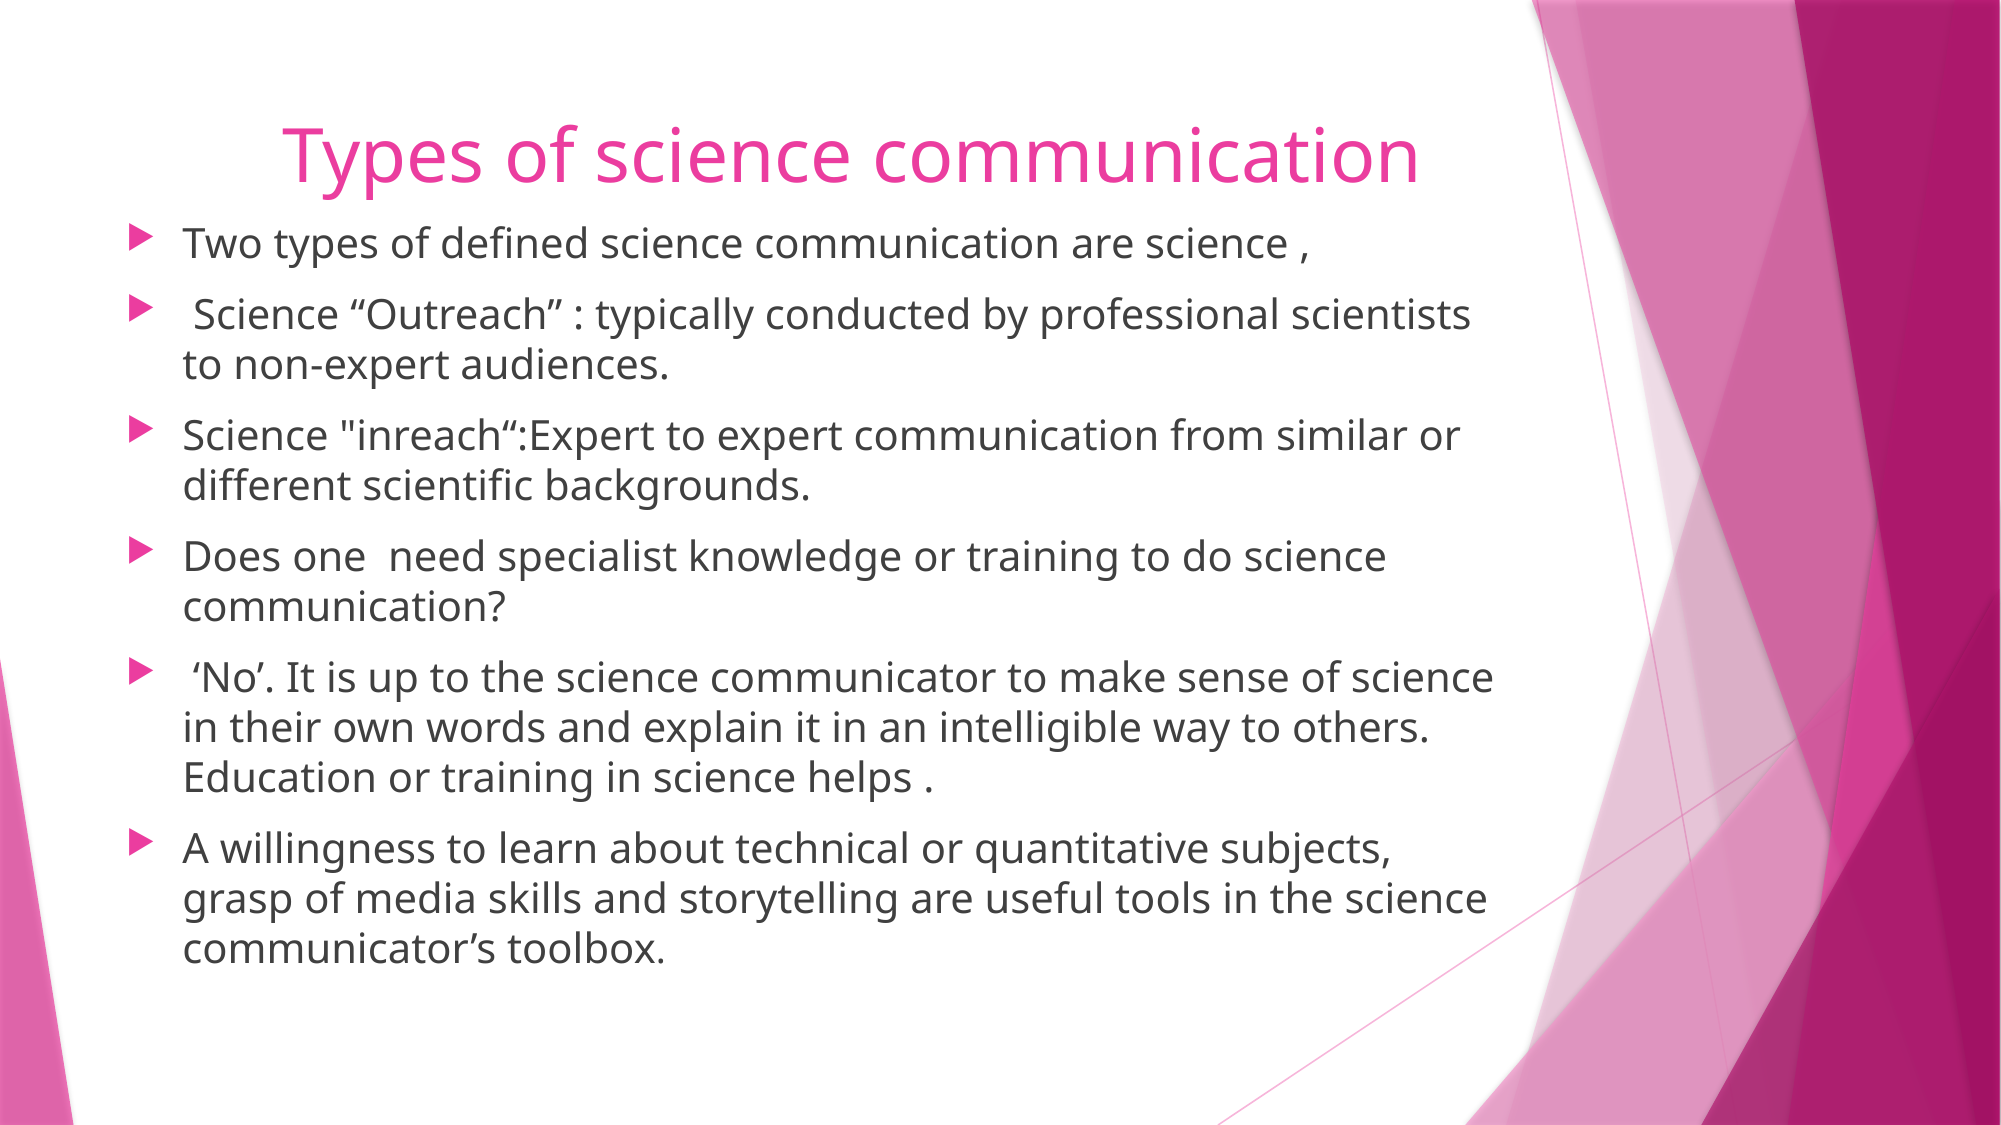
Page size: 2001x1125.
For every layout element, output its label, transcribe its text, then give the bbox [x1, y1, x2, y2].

list Two types of defined science communication are science , Science “Outreach” : typically conducted by professional scientists to non-expert audiences. Science "inreach“:Expert to expert communication from similar or different scientific backgrounds. Does one need specialist knowledge or training to do science communication? ‘No’. It is up to the science communicator to make sense of science in their own words and explain it in an intelligible way to others. Education or training in science helps . A willingness to learn about technical or quantitative subjects, grasp of media skills and storytelling are useful tools in the science communicator’s toolbox. [111, 209, 1522, 1087]
title Types of science communication [111, 99, 1522, 209]
